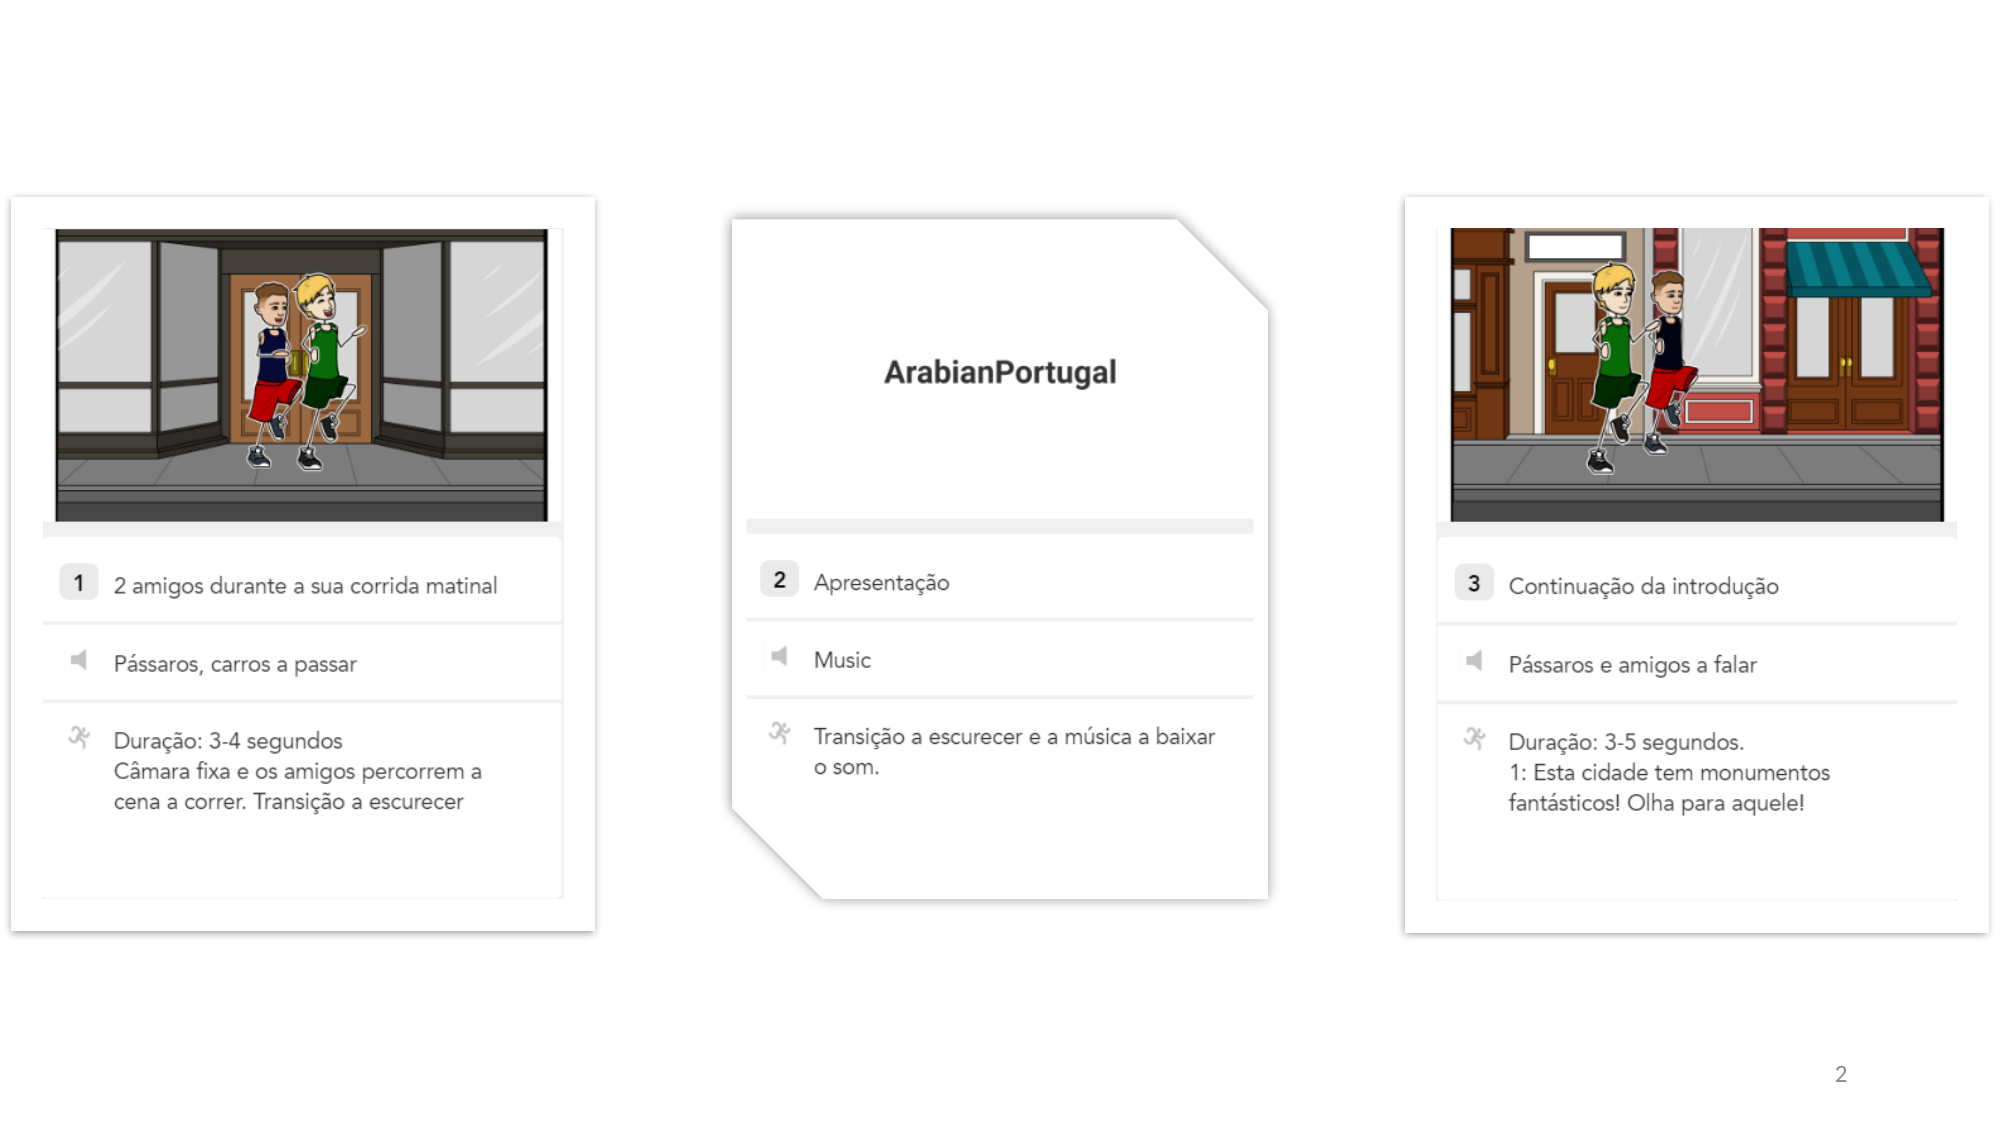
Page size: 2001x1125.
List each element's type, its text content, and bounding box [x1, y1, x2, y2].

picture [42, 227, 564, 900]
picture [1435, 227, 1958, 902]
slide_number 2 [1412, 1042, 1863, 1103]
picture [739, 226, 1261, 892]
